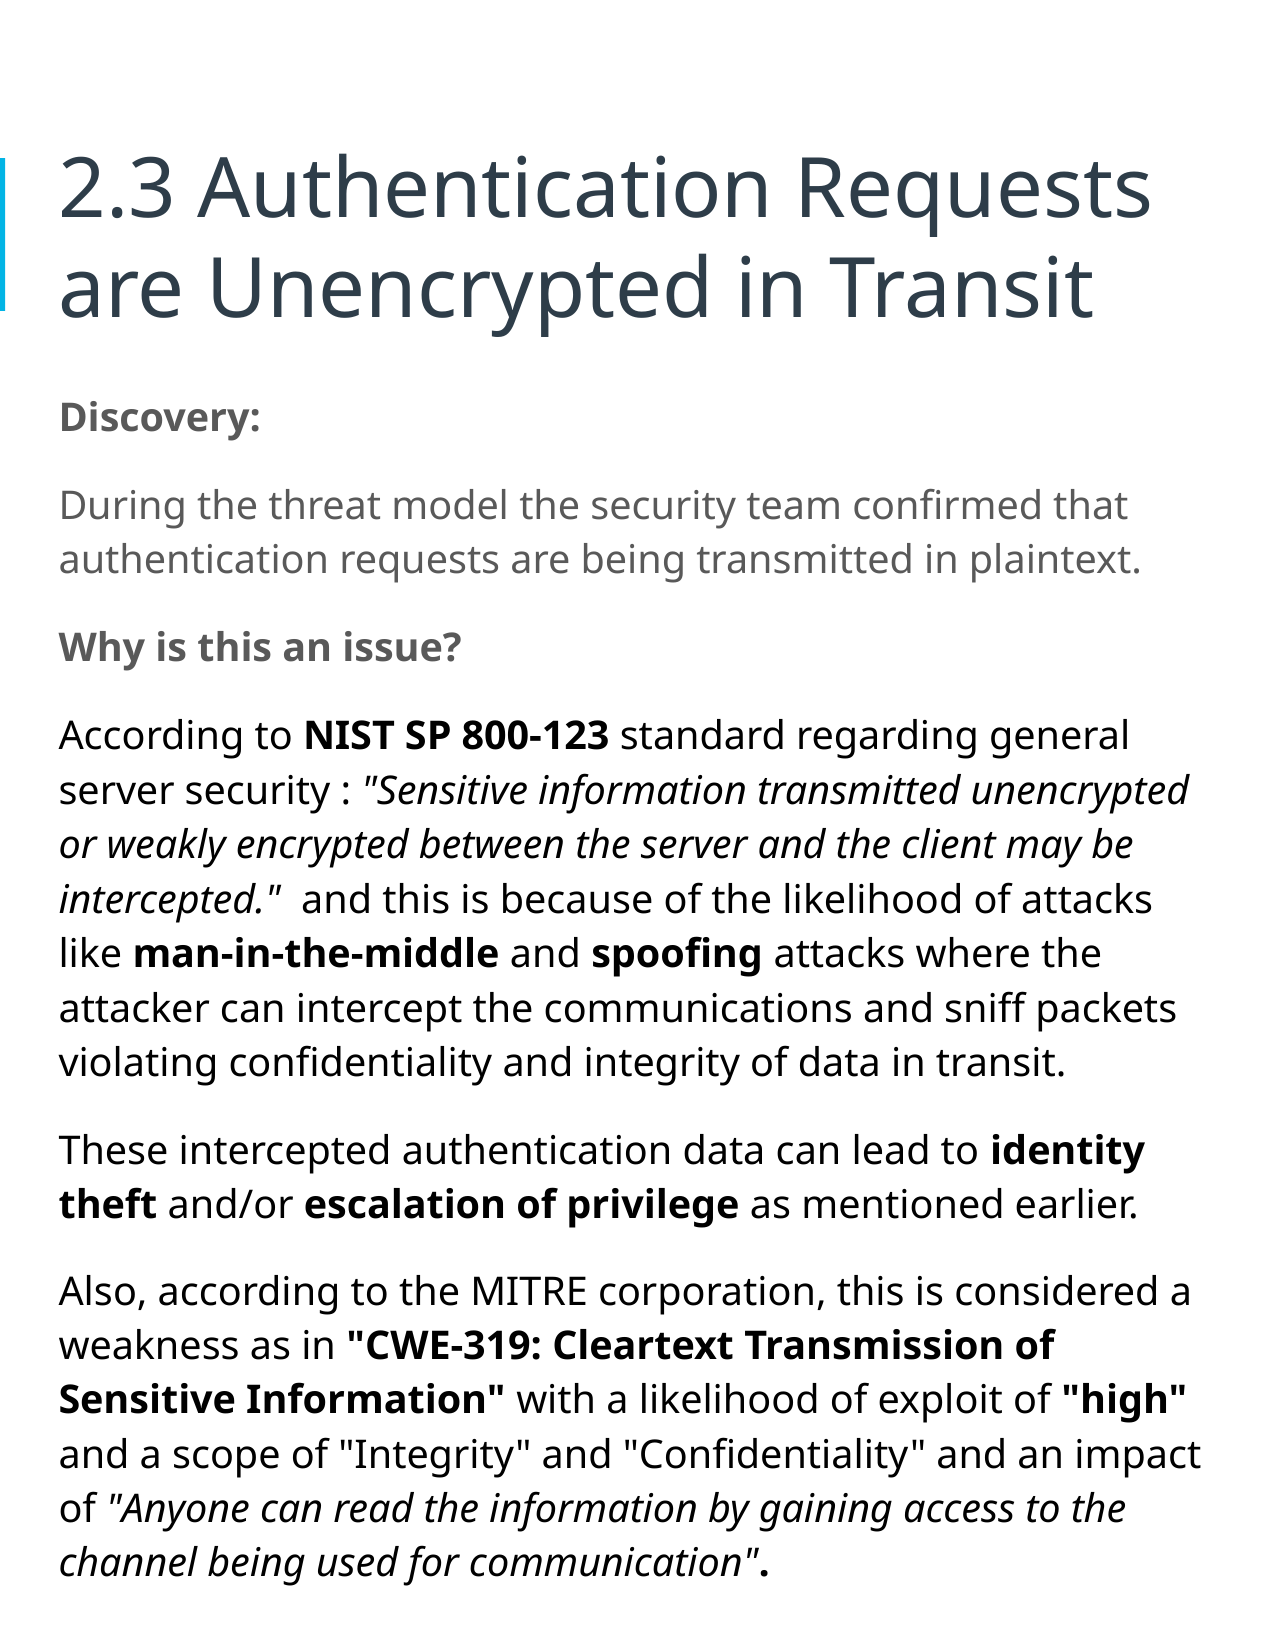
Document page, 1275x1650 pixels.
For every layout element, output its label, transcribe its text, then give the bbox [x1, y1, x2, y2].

title 2.3 Authentication Requests are Unencrypted in Transit [43, 142, 1232, 327]
list Discovery: During the threat model the security team confirmed that authentication requests are being transmitted in plaintext. Why is this an issue? According to NIST SP 800-123 standard regarding general server security : "Sensitive information transmitted unencrypted or weakly encrypted between the server and the client may be intercepted." and this is because of the likelihood of attacks like man-in-the-middle and spoofing attacks where the attacker can intercept the communications and sniff packets violating confidentiality and integrity of data in transit. These intercepted authentication data can lead to identity theft and/or escalation of privilege as mentioned earlier. Also, according to the MITRE corporation, this is considered a weakness as in "CWE-319: Cleartext Transmission of Sensitive Information" with a likelihood of exploit of "high" and a scope of "Integrity" and "Confidentiality" and an impact of "Anyone can read the information by gaining access to the channel being used for communication". [43, 369, 1232, 1639]
